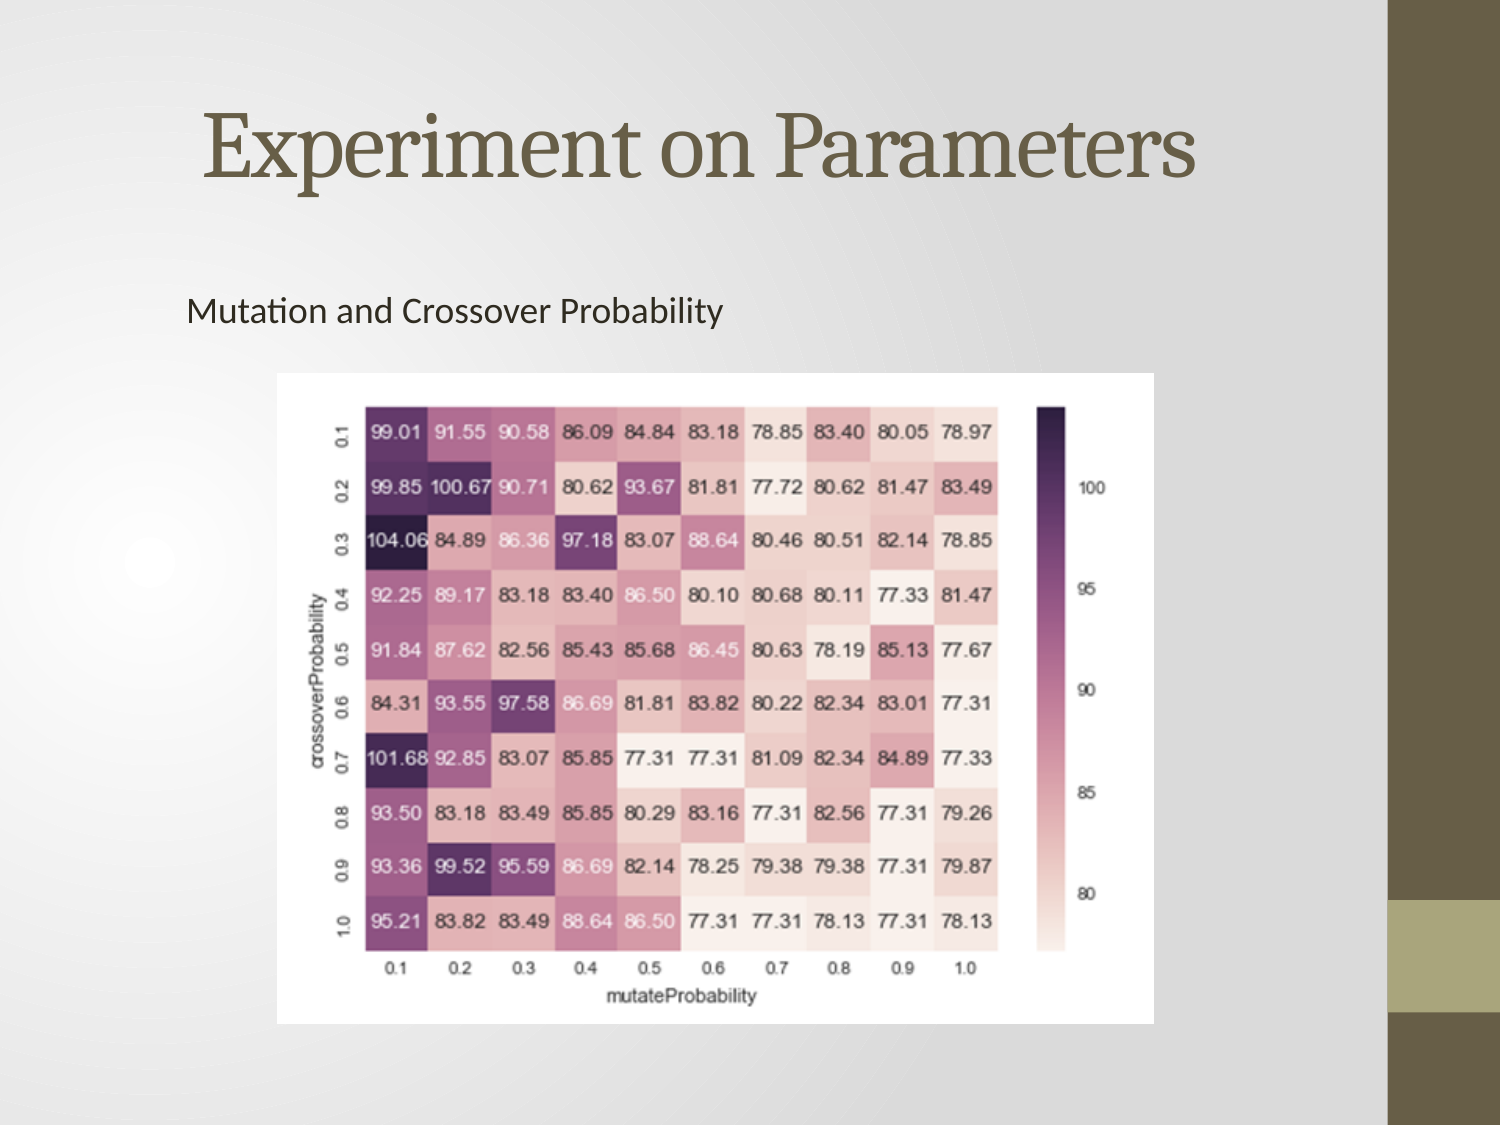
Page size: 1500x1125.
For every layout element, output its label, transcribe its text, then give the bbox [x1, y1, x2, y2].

text_box Mutation and Crossover Probability [171, 278, 833, 339]
title Experiment on Parameters [75, 45, 1325, 233]
picture [276, 372, 1155, 1025]
